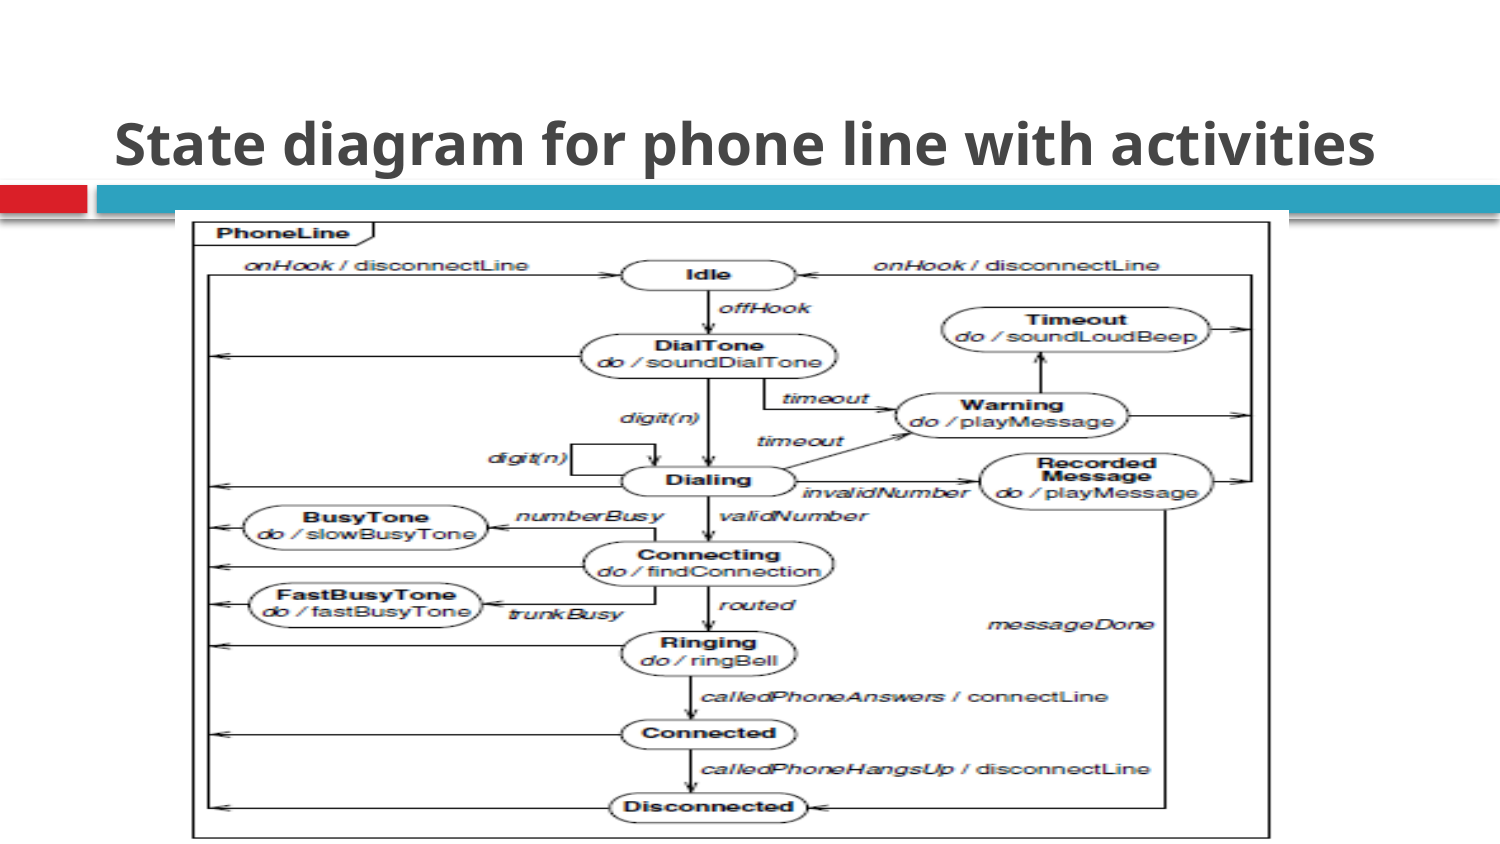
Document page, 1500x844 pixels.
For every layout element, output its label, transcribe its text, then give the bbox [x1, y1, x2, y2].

title State diagram for phone line with activities [99, 19, 1438, 185]
picture [175, 210, 1290, 844]
